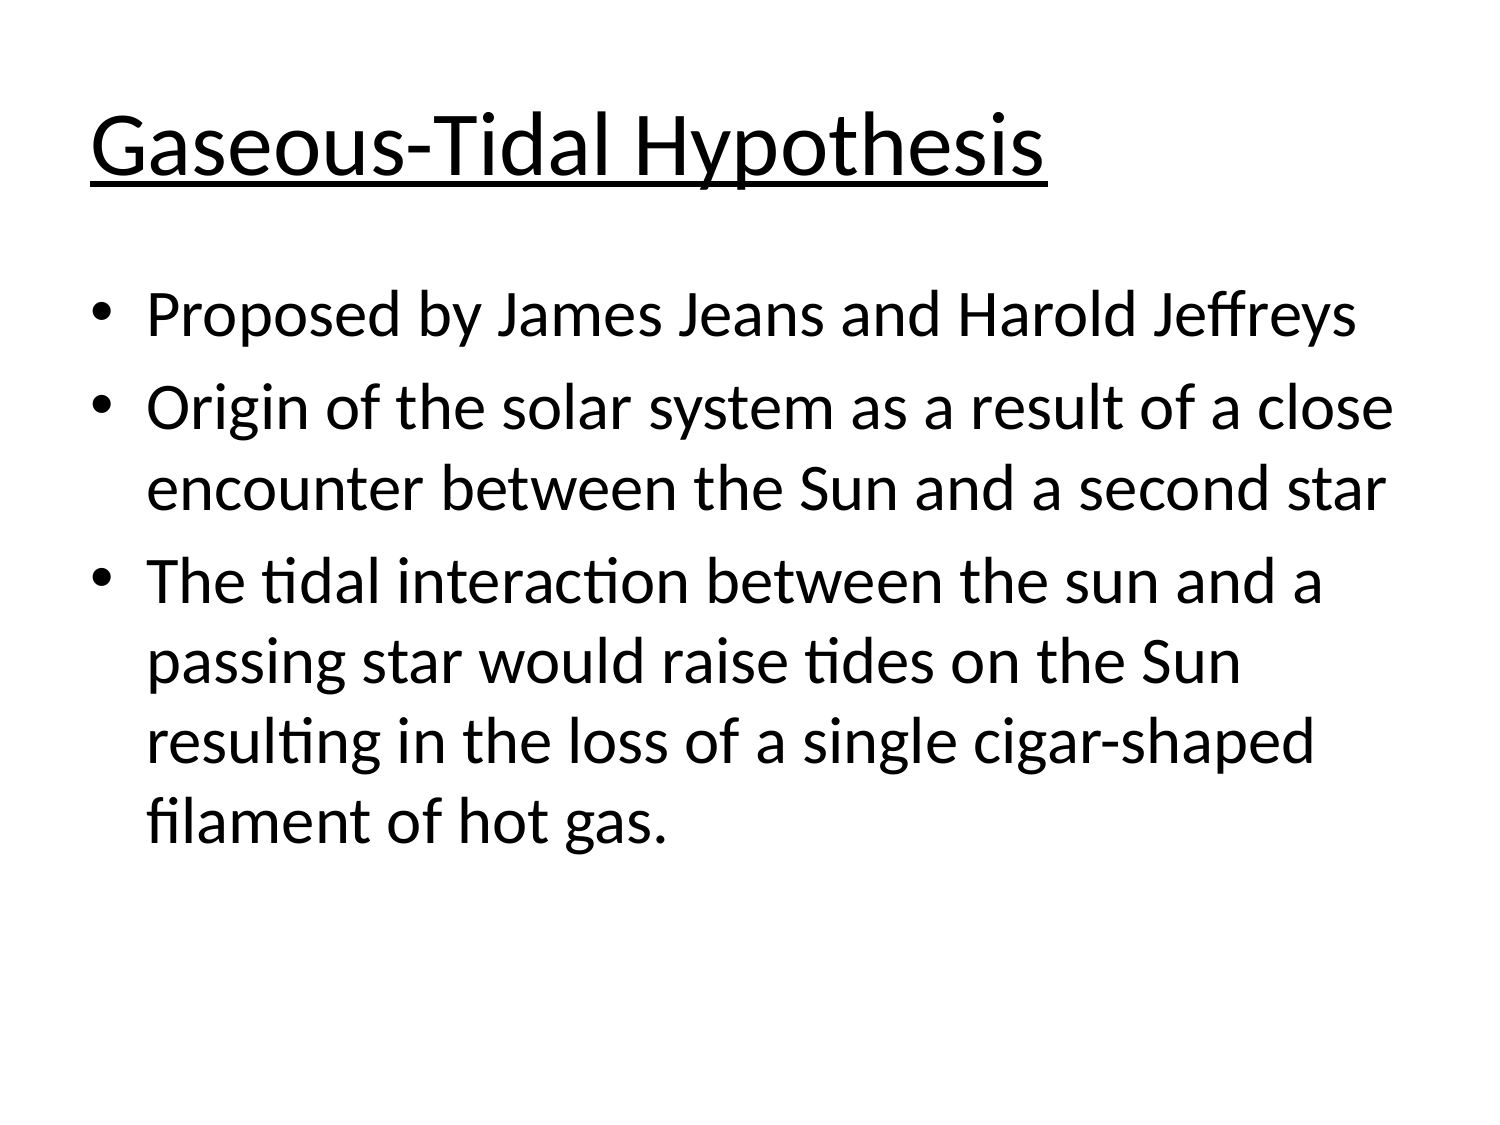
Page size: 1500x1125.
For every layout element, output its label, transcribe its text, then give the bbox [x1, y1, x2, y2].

title Gaseous-Tidal Hypothesis [75, 45, 1425, 233]
list Proposed by James Jeans and Harold Jeffreys Origin of the solar system as a result of a close encounter between the Sun and a second star The tidal interaction between the sun and a passing star would raise tides on the Sun resulting in the loss of a single cigar-shaped filament of hot gas. [75, 262, 1425, 1005]
